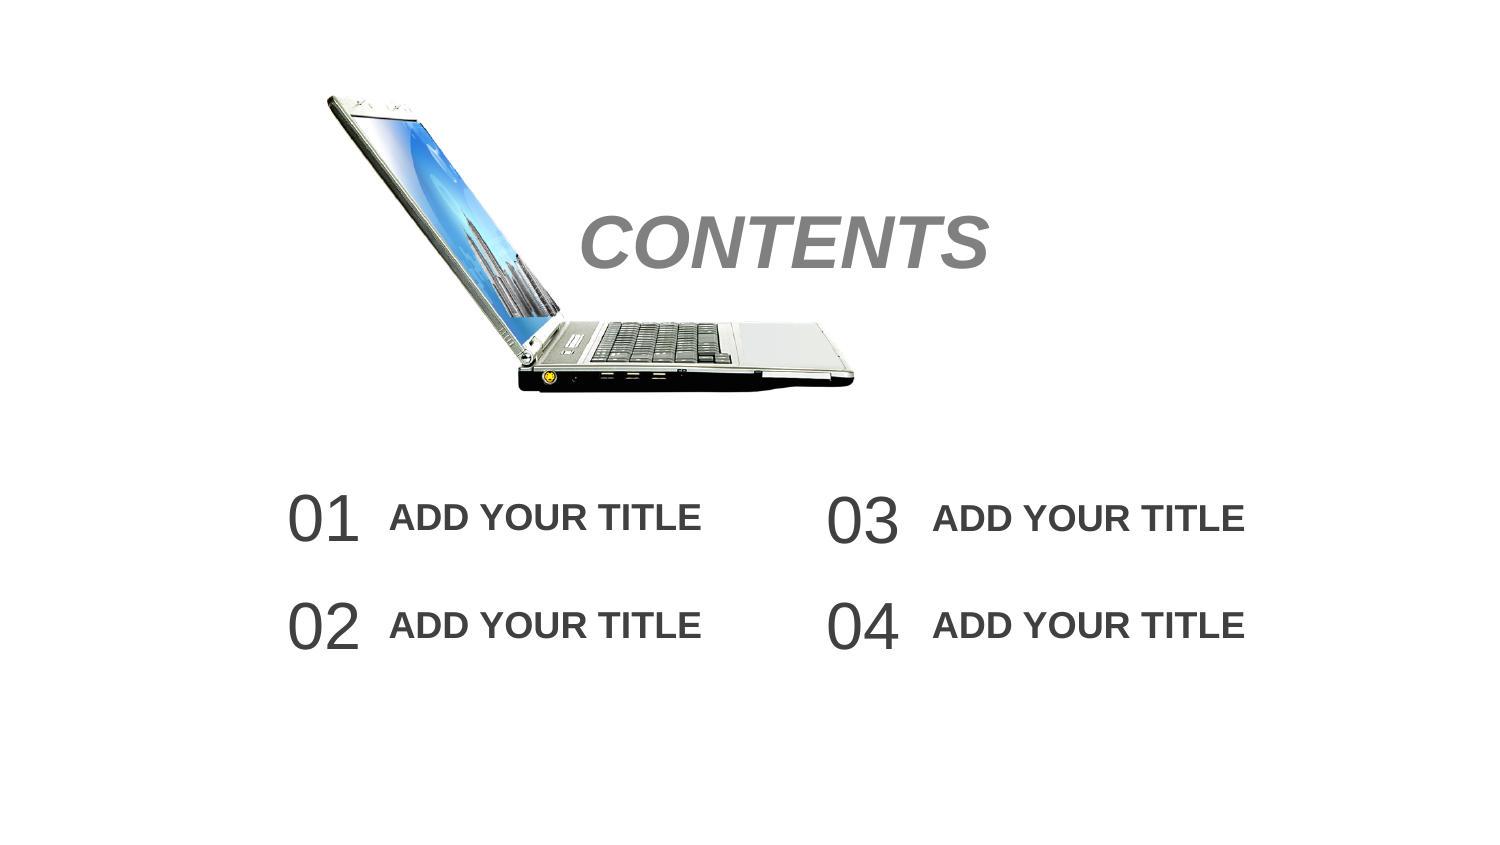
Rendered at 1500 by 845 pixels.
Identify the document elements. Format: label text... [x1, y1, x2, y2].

text_box ADD YOUR TITLE [917, 593, 1261, 653]
picture [324, 90, 857, 394]
text_box 02 [272, 575, 377, 671]
text_box CONTENTS [860, 185, 1006, 291]
text_box ADD YOUR TITLE [917, 486, 1261, 547]
text_box 04 [811, 575, 916, 671]
text_box 01 [272, 467, 377, 563]
text_box ADD YOUR TITLE [377, 485, 718, 546]
text_box 03 [811, 469, 916, 564]
text_box ADD YOUR TITLE [377, 593, 718, 653]
